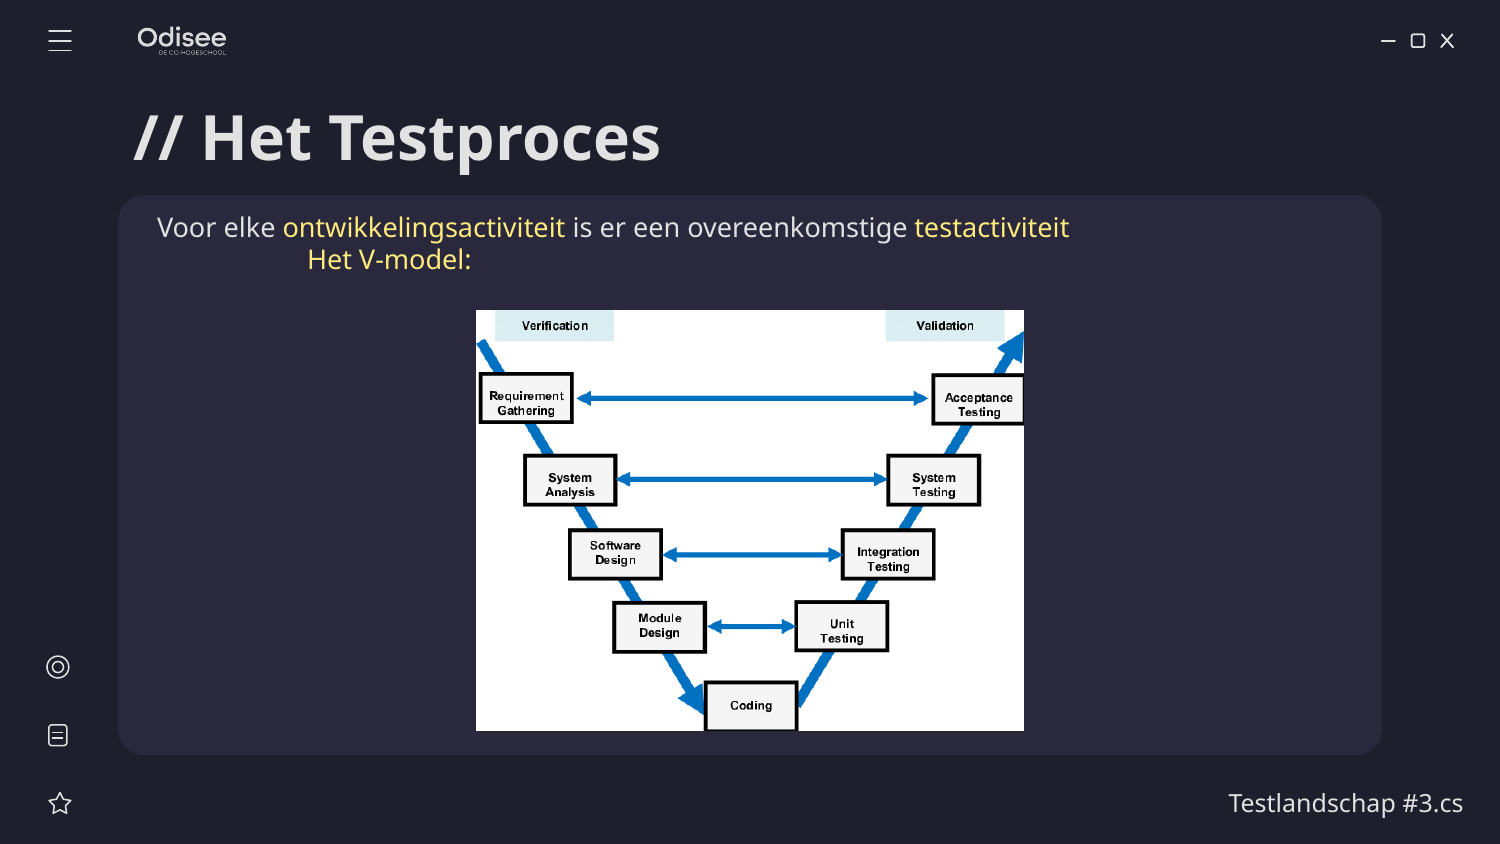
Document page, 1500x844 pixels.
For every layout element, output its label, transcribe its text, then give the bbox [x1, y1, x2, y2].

list Voor elke ontwikkelingsactiviteit is er een overeenkomstige testactiviteit Het V-model: [118, 195, 1382, 750]
picture [118, 7, 246, 74]
title // Het Testproces [118, 88, 1382, 183]
picture [476, 309, 1024, 732]
footer Testlandschap #3.cs [1129, 780, 1480, 826]
